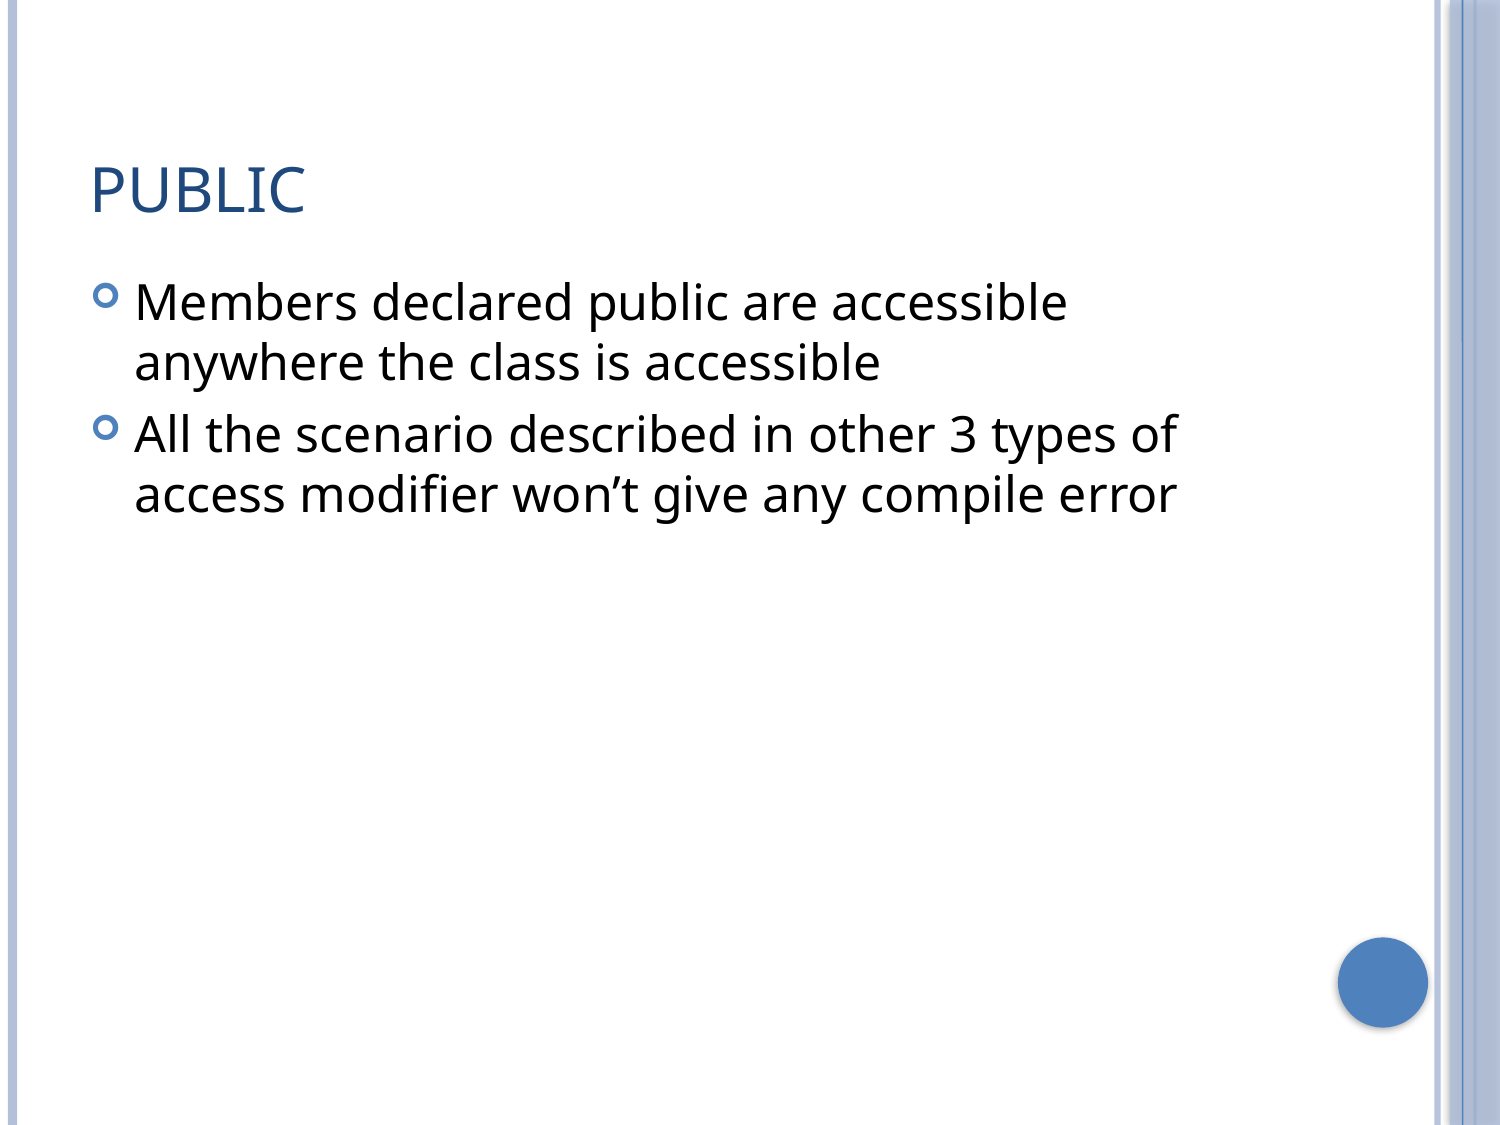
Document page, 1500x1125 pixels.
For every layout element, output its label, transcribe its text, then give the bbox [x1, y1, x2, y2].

list Members declared public are accessible anywhere the class is accessible All the scenario described in other 3 types of access modifier won’t give any compile error [75, 262, 1300, 1062]
title Public [75, 45, 1300, 233]
